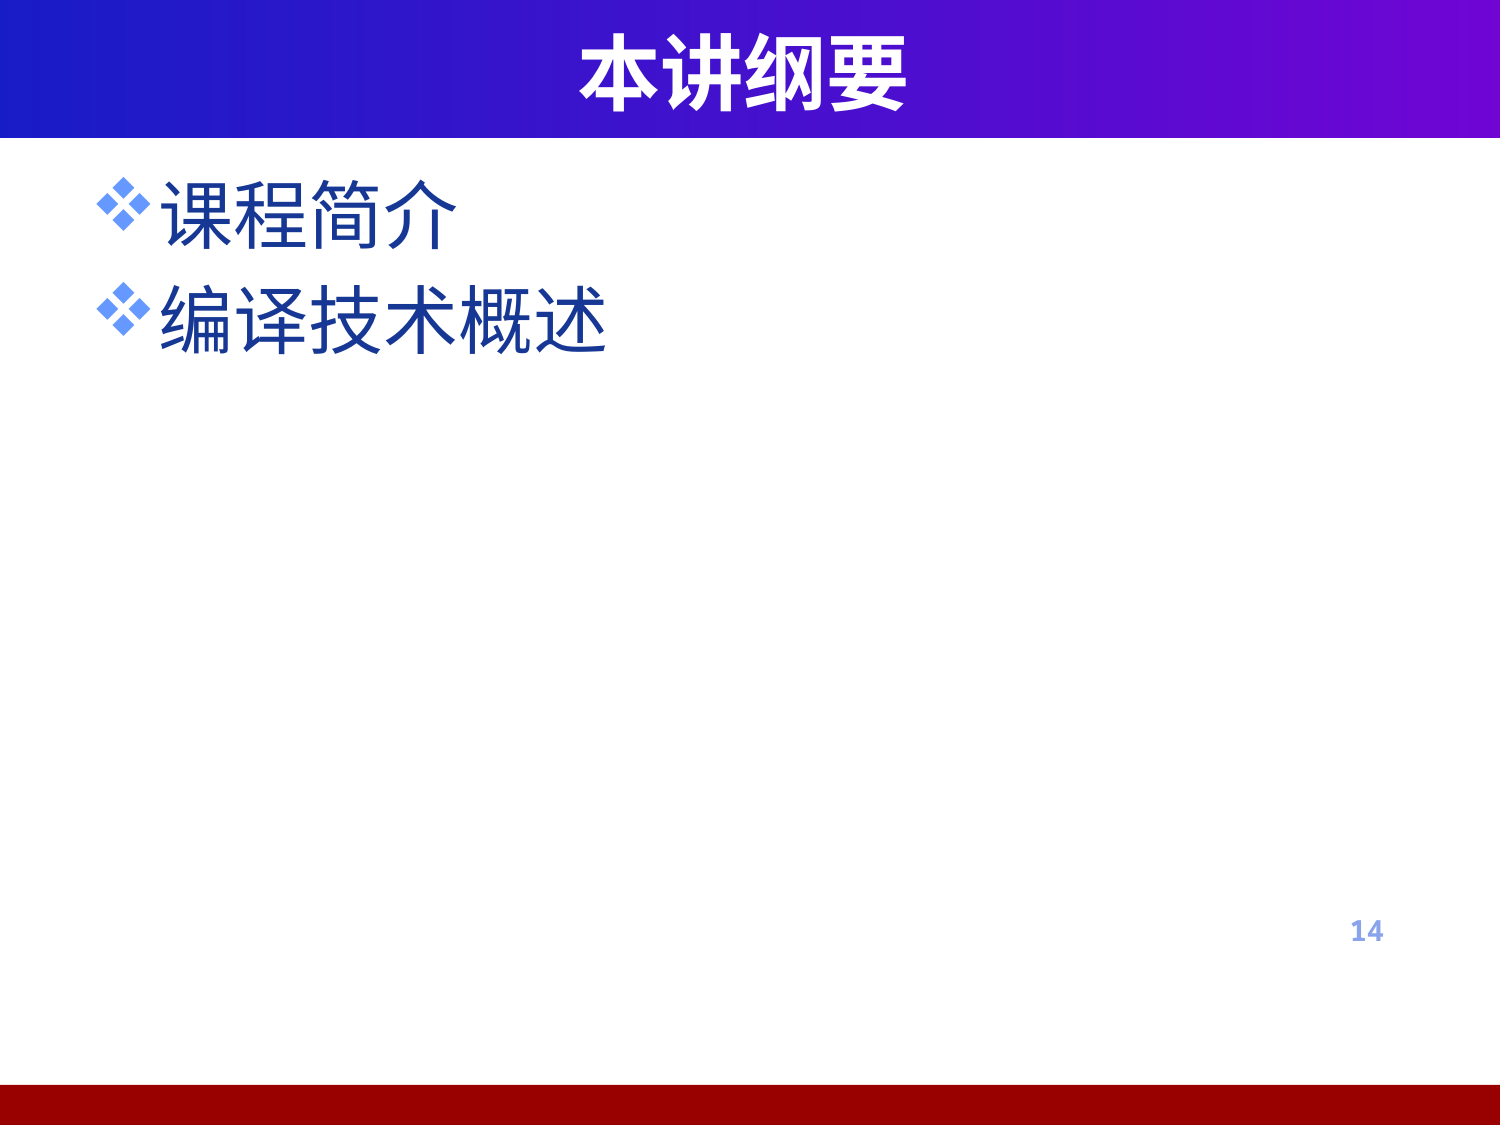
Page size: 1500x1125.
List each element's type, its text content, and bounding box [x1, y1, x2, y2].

list 课程简介 编译技术概述 [74, 160, 1426, 1023]
title 本讲纲要 [49, 24, 1438, 118]
slide_number 14 [1234, 904, 1500, 1118]
